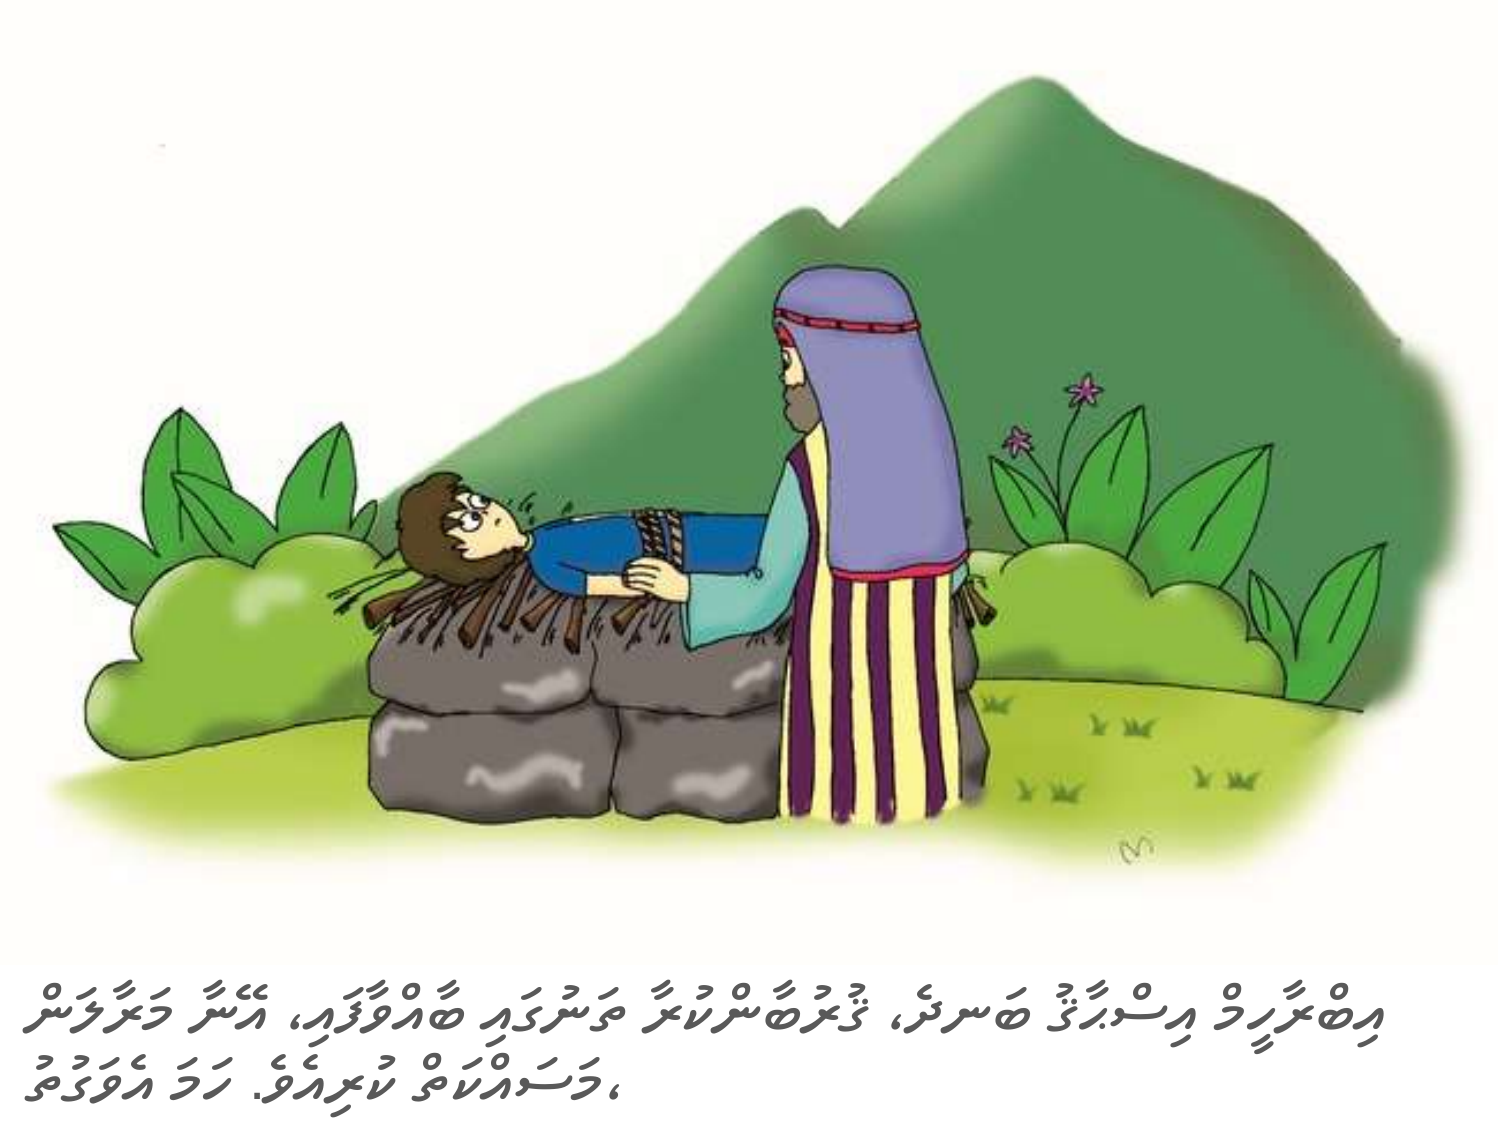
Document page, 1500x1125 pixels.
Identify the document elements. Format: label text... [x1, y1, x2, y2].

picture [0, 0, 1498, 965]
text_box އިބްރާހީމް އިސްޙާޤު ބަނދެ، ޤުރުބާންކުރާ ތަނުގައި ބާއްވާފައި، އޭނާ މަރާލަން މަސައްކަތް ކުރިއެވެ. ހަމަ އެވަގުތު، [11, 970, 1498, 1119]
